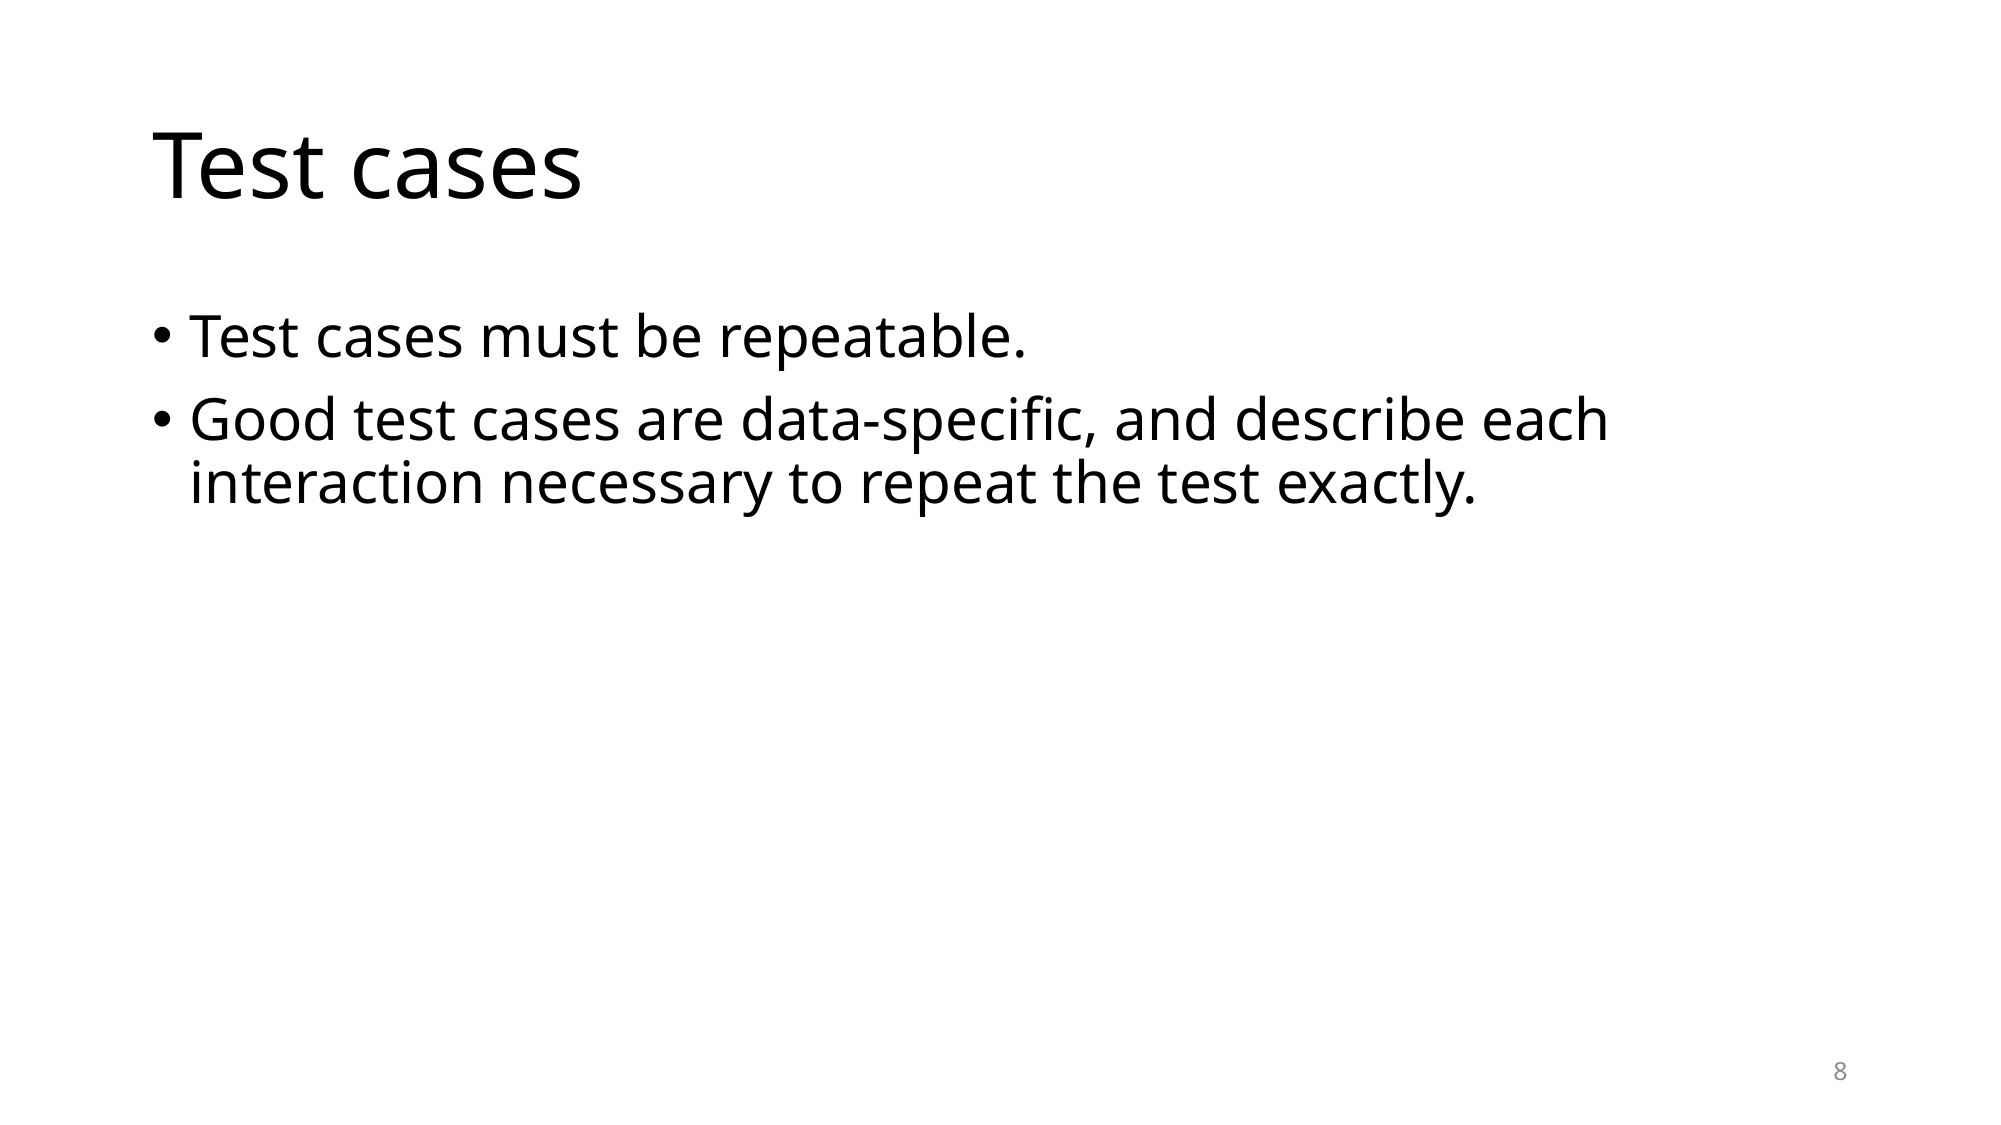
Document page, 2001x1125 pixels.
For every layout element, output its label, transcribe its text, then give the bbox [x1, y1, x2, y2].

list Test cases must be repeatable. Good test cases are data-specific, and describe each interaction necessary to repeat the test exactly. [137, 299, 1863, 1014]
slide_number 8 [1412, 1042, 1863, 1103]
title Test cases [137, 59, 1863, 278]
